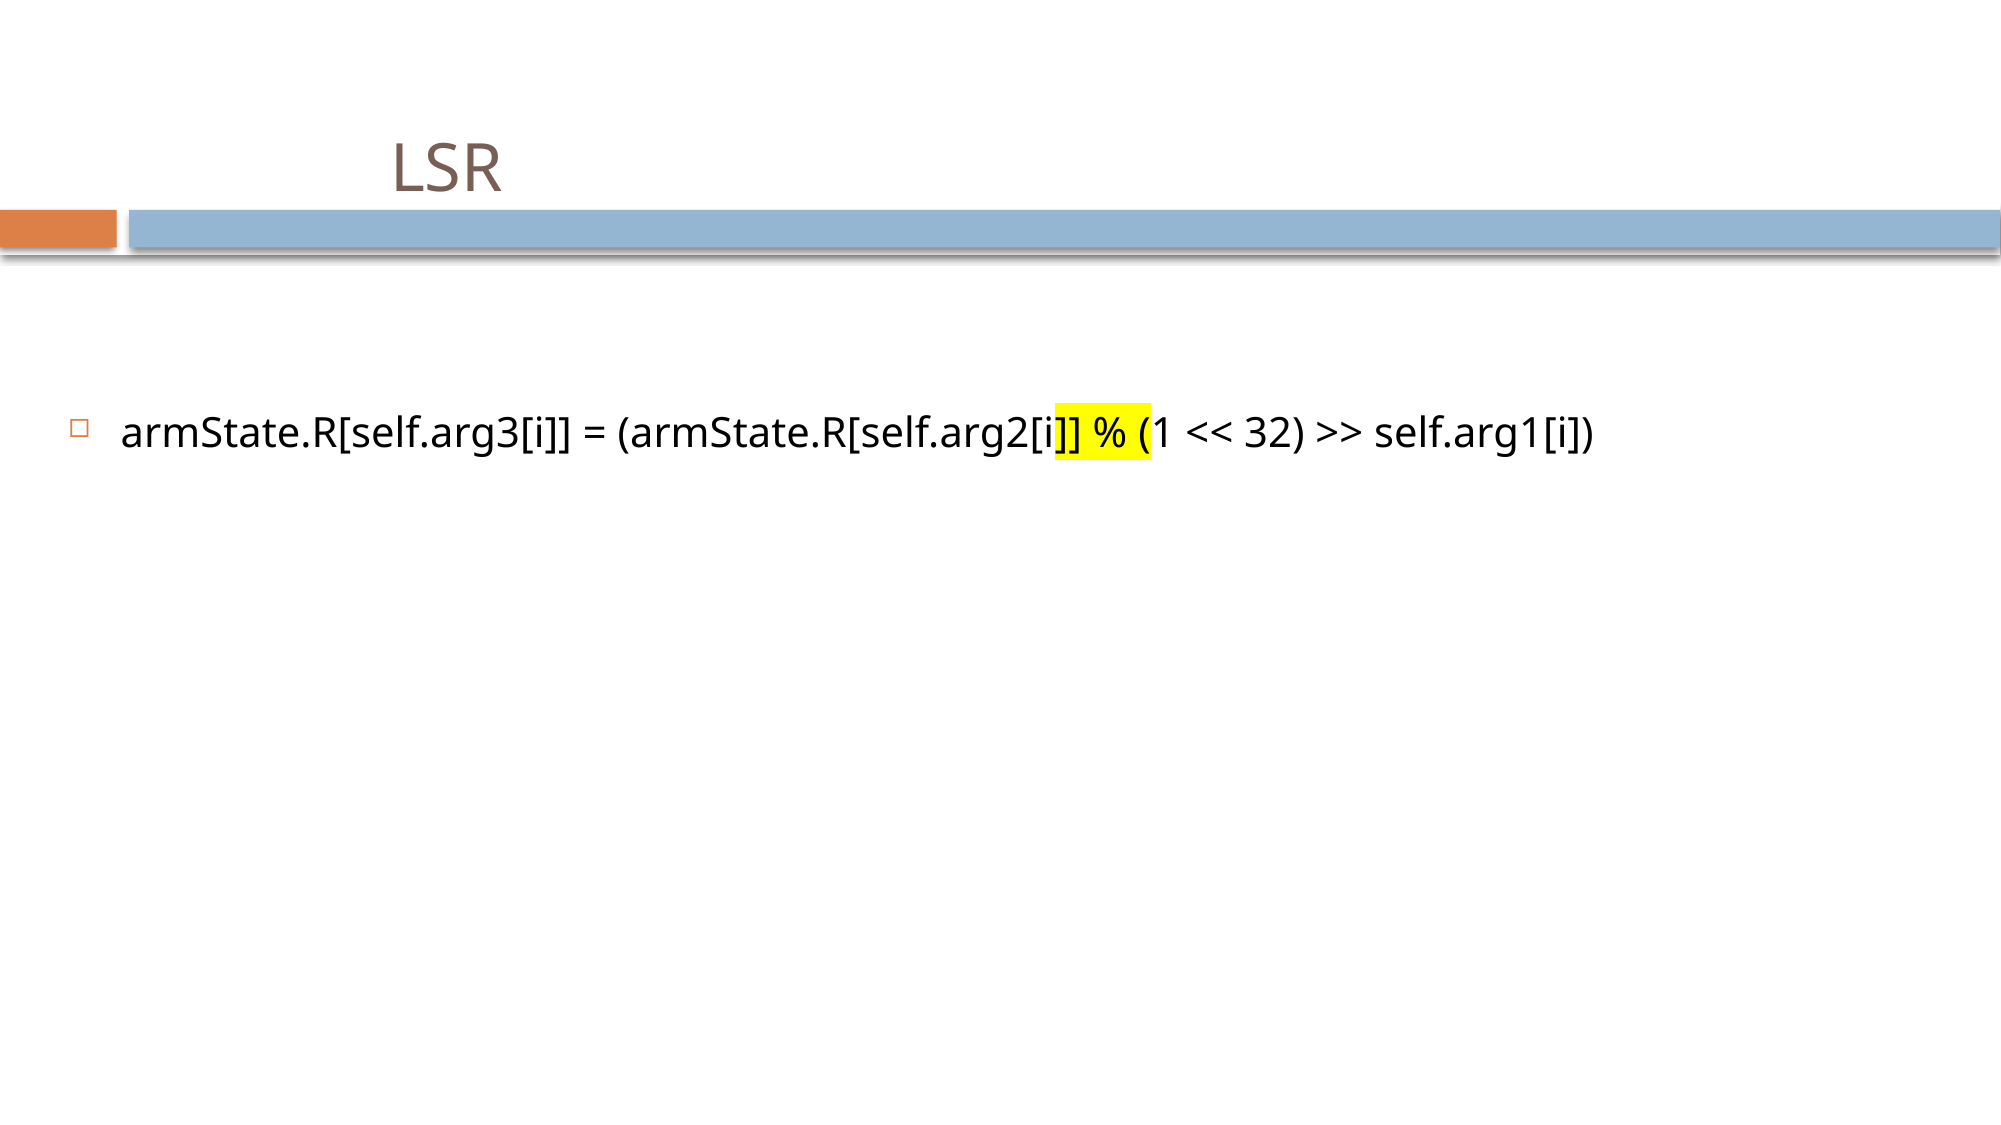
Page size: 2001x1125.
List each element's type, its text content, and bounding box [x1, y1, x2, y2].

list armState.R[self.arg3[i]] = (armState.R[self.arg2[i]] % (1 << 32) >> self.arg1[i]) [53, 398, 1790, 523]
title LSR [375, 114, 1750, 215]
